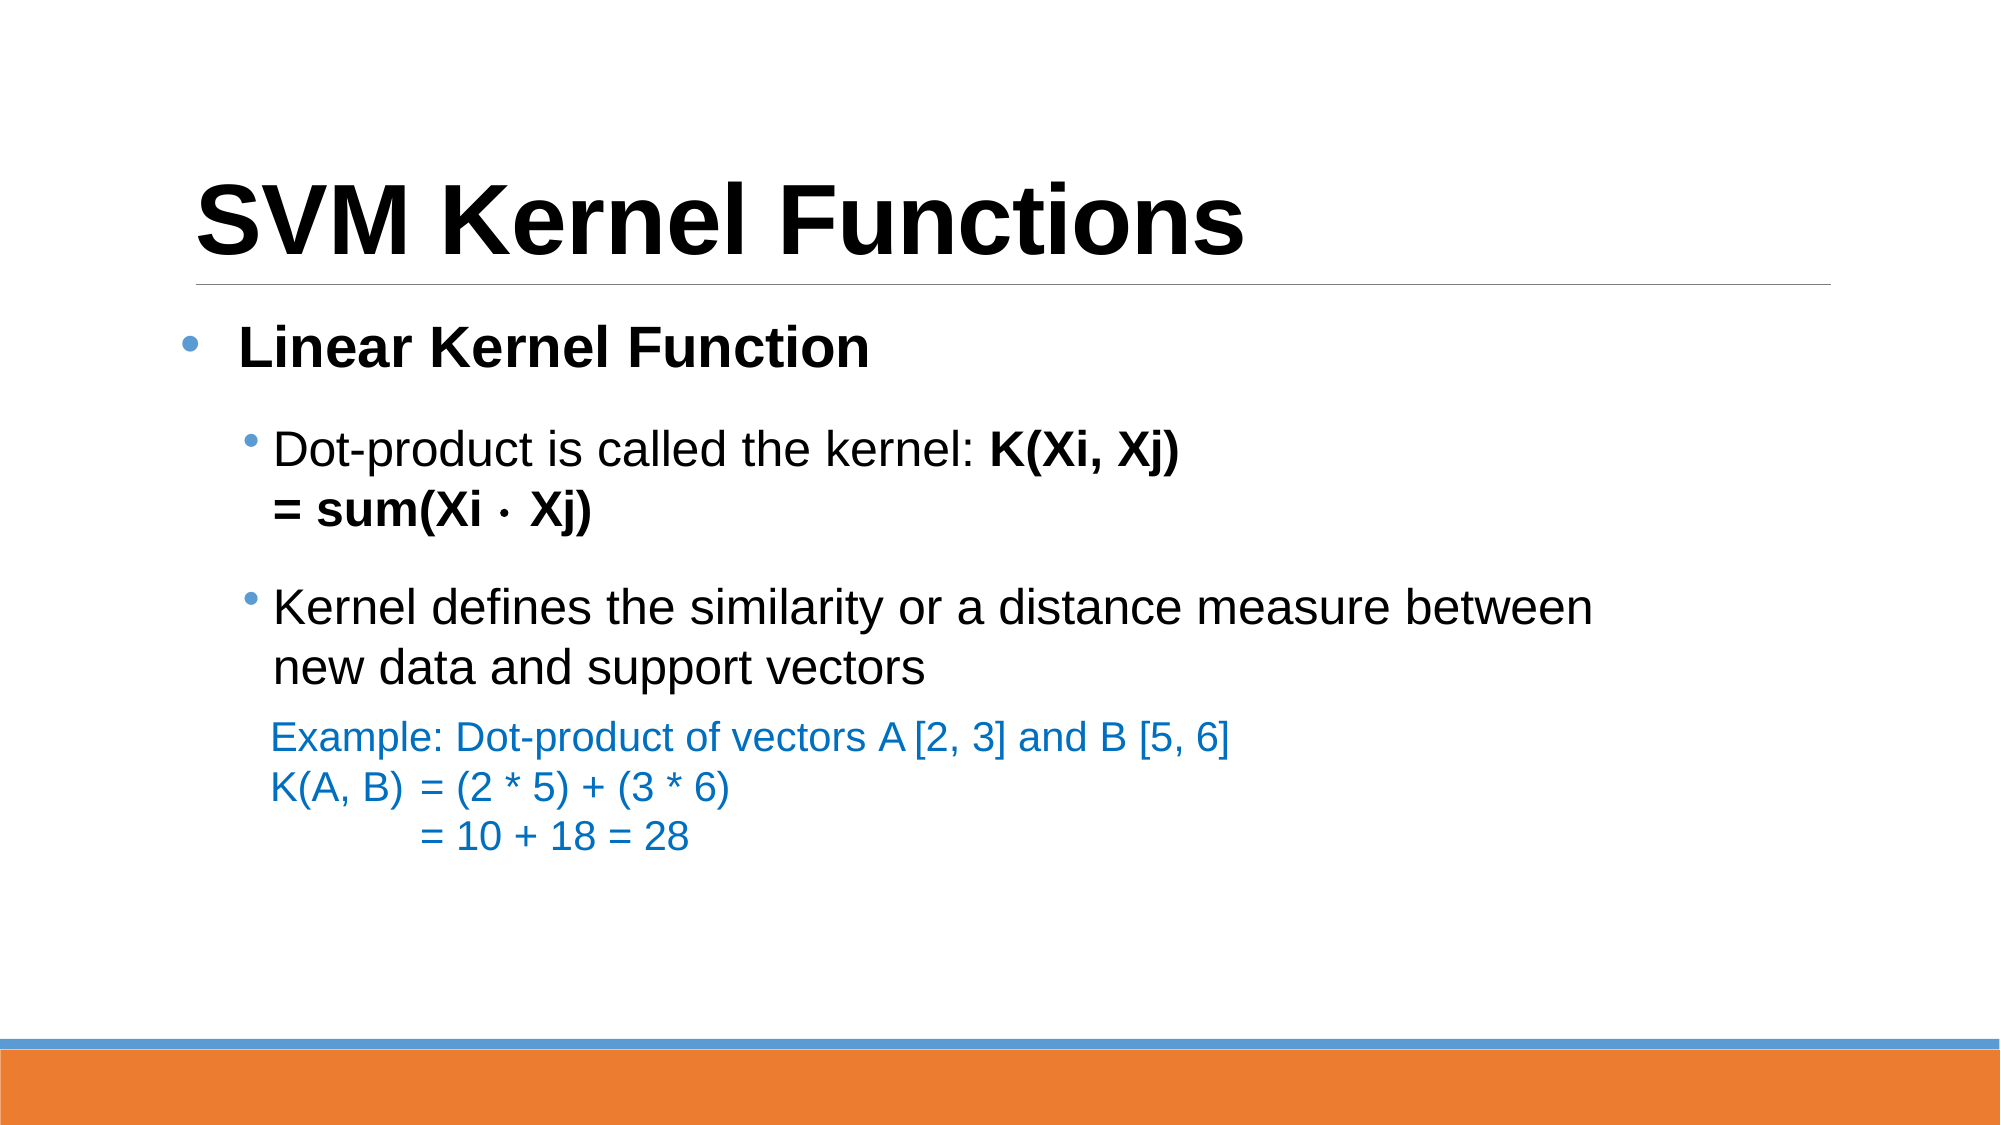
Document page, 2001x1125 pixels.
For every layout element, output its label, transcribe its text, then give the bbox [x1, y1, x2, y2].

title SVM Kernel Functions [192, 152, 1473, 306]
text_box Linear Kernel Function Dot-product is called the kernel: K(Xi, Xj) = sum(Xi ⋅ Xj) Kernel defines the similarity or a distance measure between new data and support vectors Example: Dot-product of vectors A [2, 3] and B [5, 6] K(A, B) = (2 * 5) + (3 * 6) = 10 + 18 = 28 [177, 306, 1638, 859]
